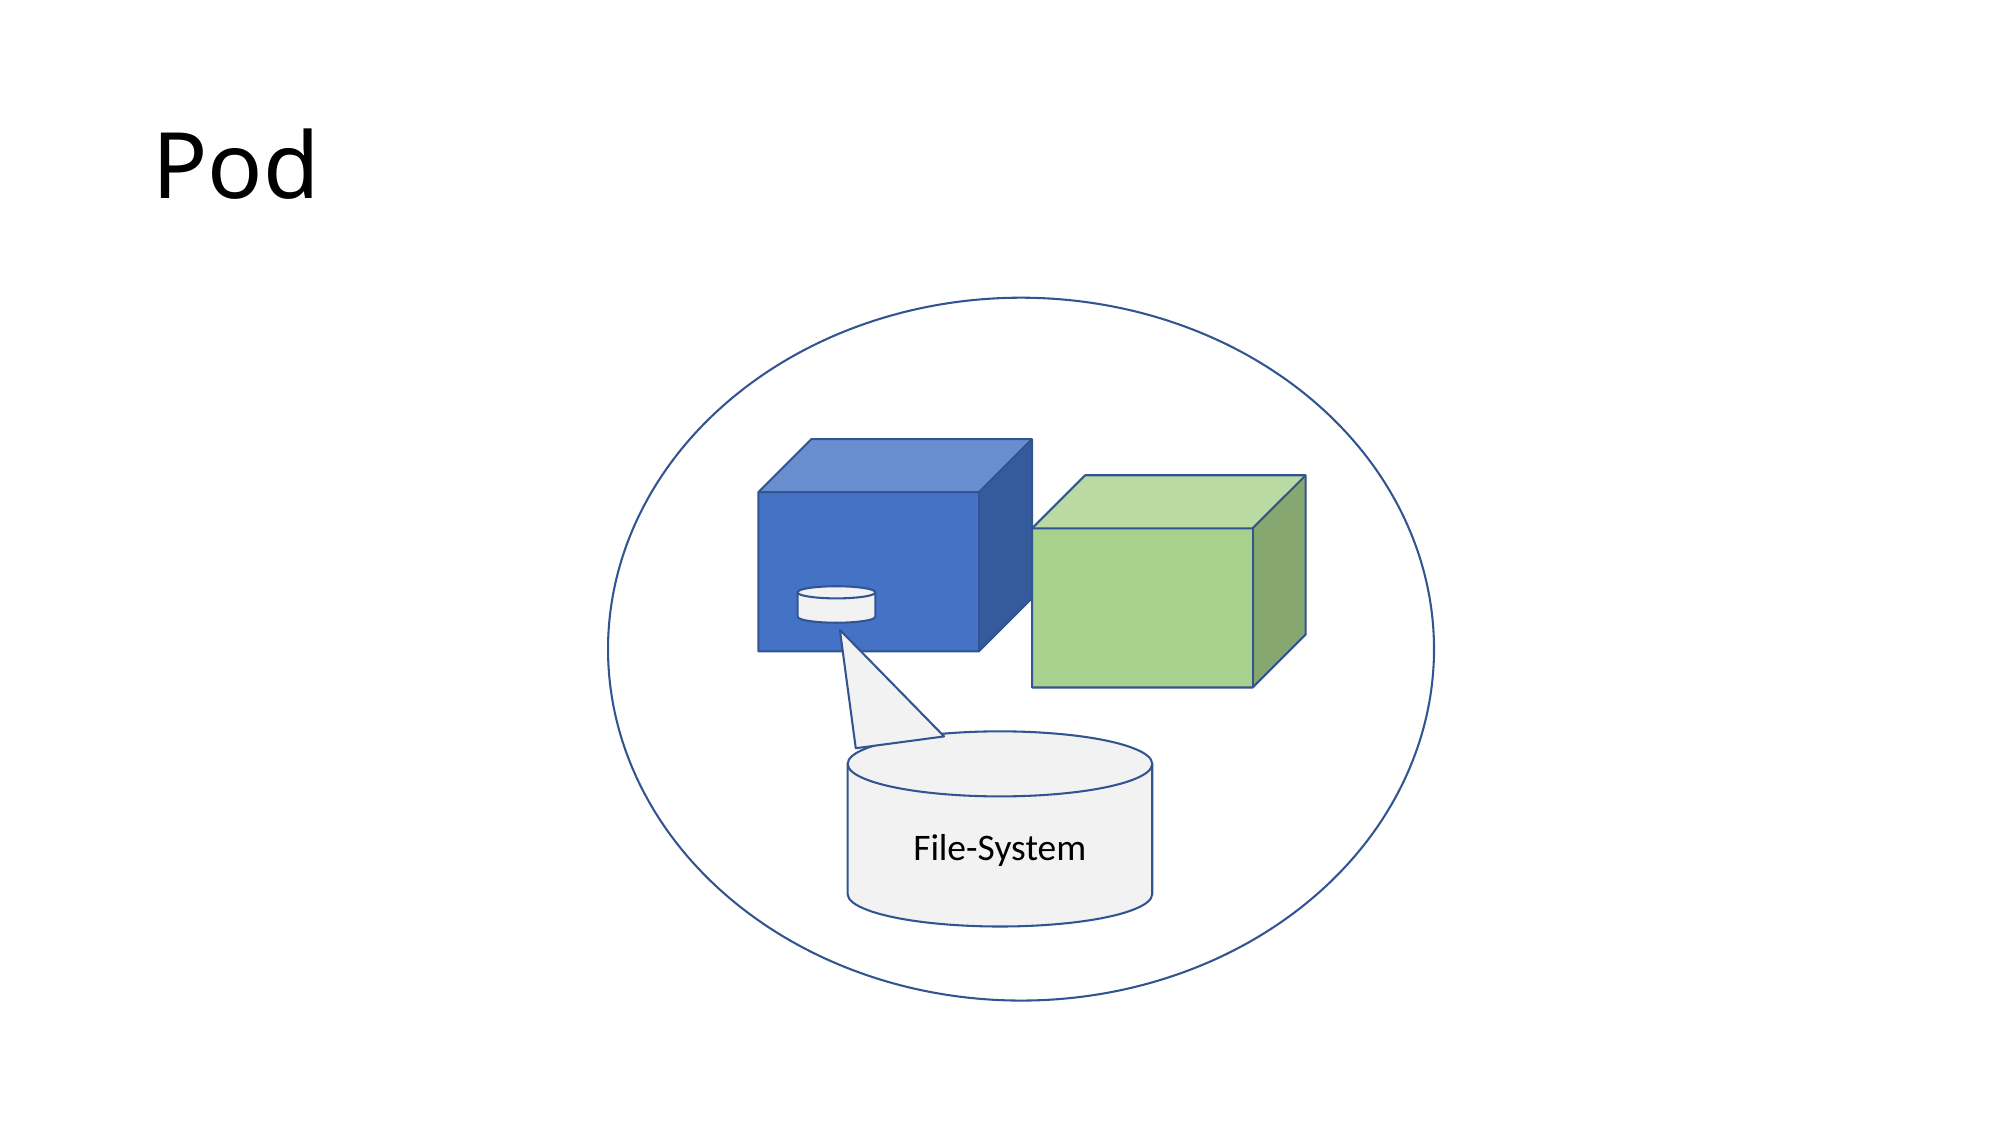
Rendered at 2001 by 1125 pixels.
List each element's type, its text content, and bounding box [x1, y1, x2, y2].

text_box [1031, 474, 1307, 689]
text_box File-System [846, 730, 1154, 928]
text_box Pod [137, 59, 1863, 278]
text_box [606, 296, 1436, 1002]
text_box [796, 585, 877, 624]
text_box [838, 628, 946, 750]
